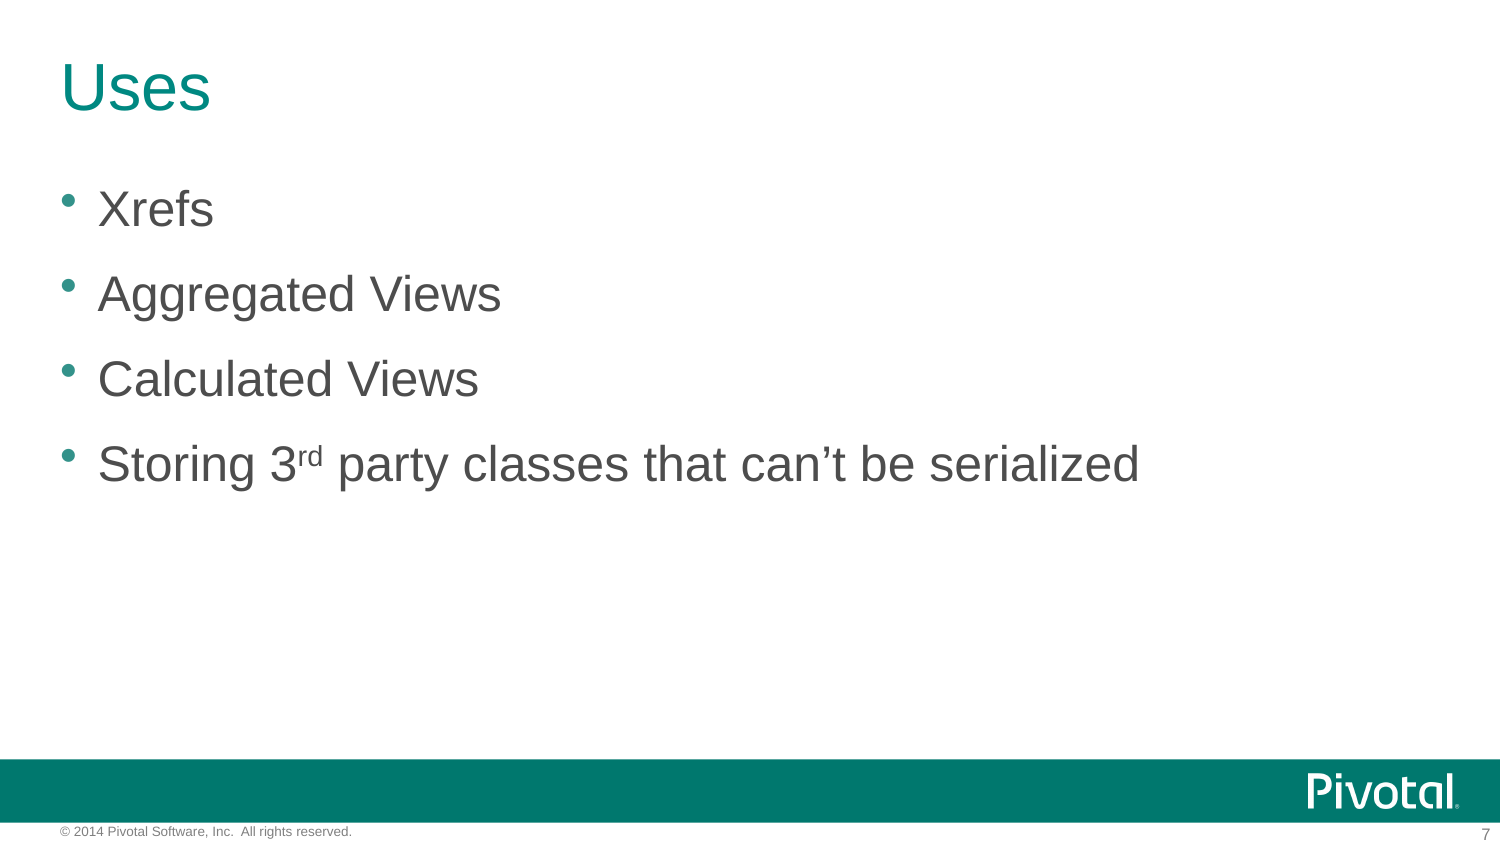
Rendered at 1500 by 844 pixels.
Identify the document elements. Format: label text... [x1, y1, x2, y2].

title Uses [60, 53, 1440, 129]
picture [1300, 761, 1464, 816]
list Xrefs Aggregated Views Calculated Views Storing 3rd party classes that can’t be serialized [60, 176, 1440, 732]
